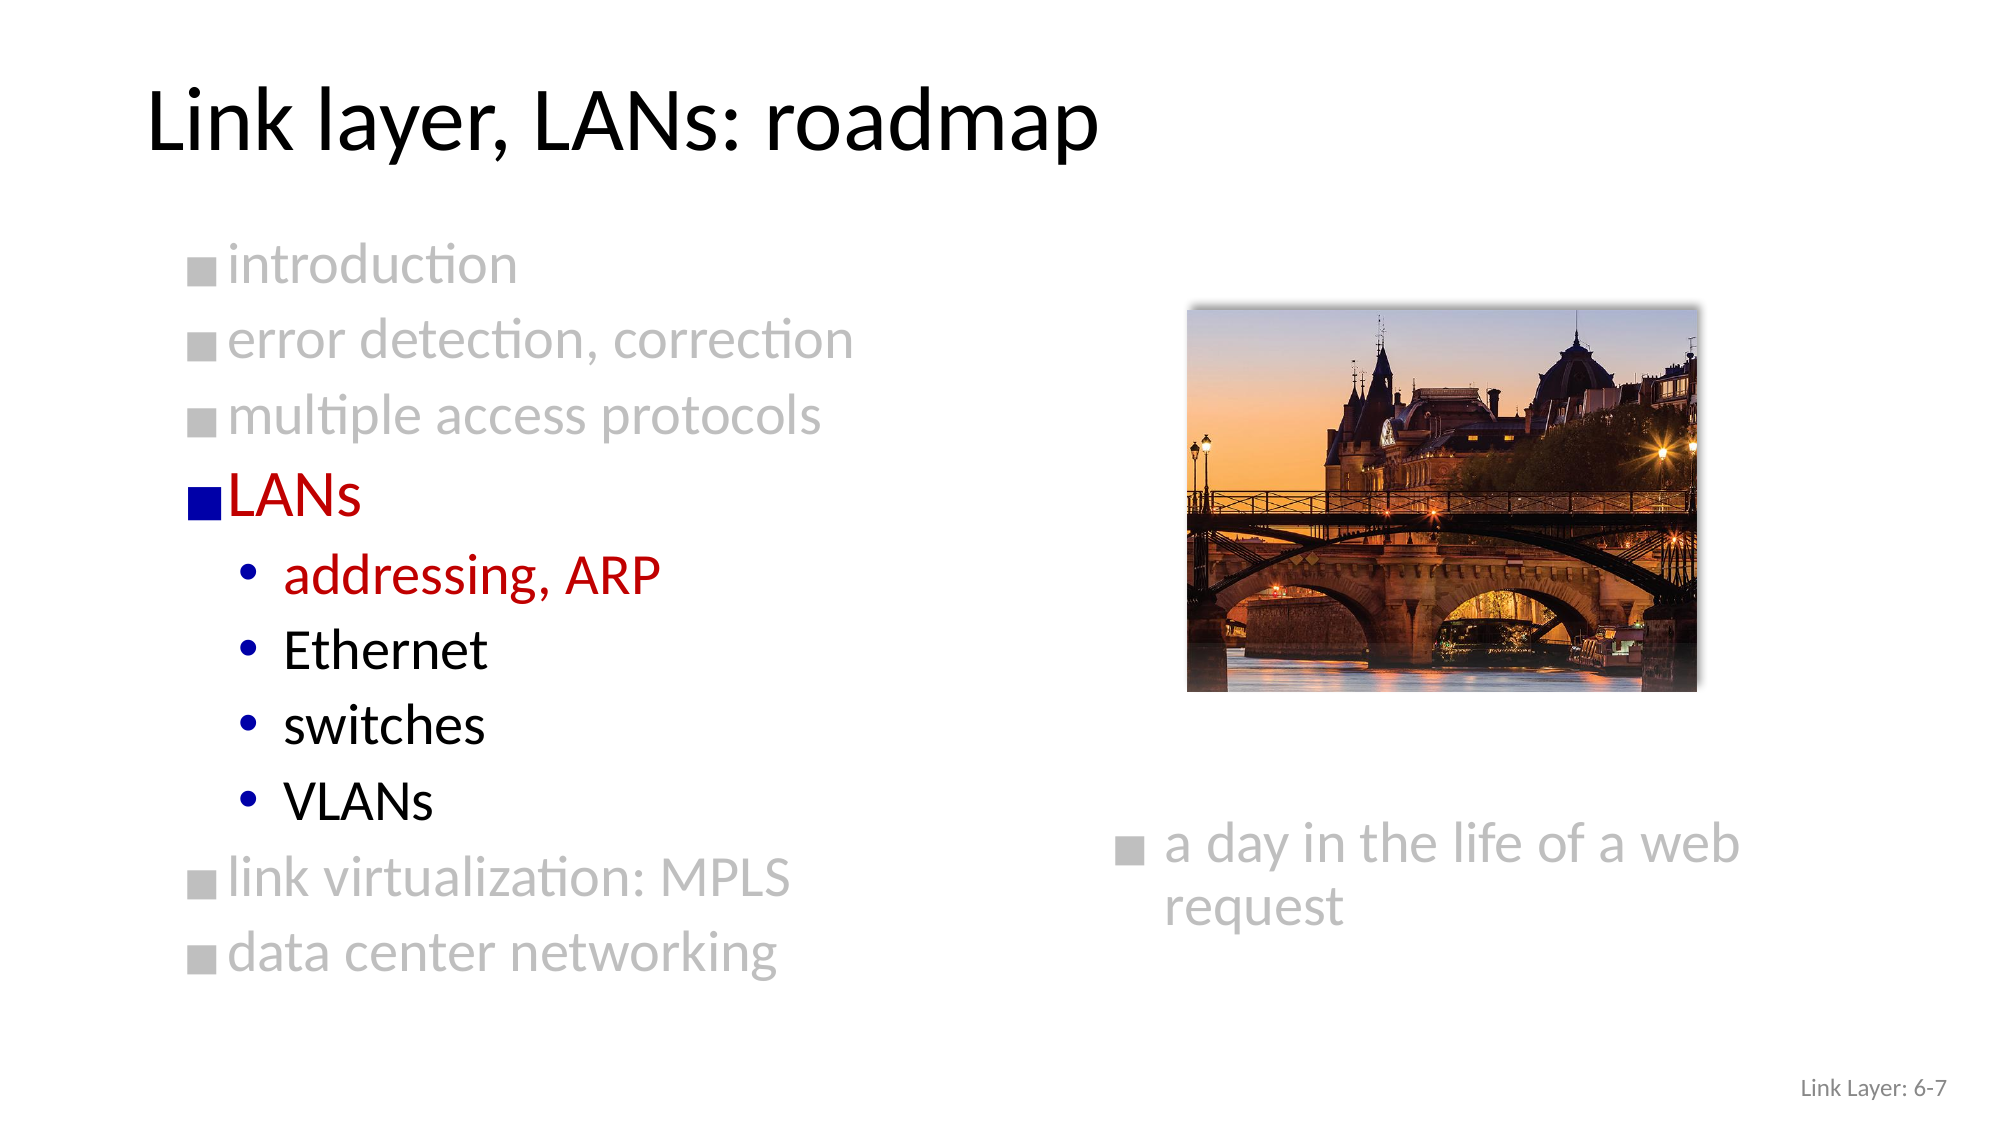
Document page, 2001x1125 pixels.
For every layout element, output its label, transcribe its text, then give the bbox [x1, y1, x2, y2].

title Link layer, LANs: roadmap [131, 47, 1856, 195]
text_box a day in the life of a web request [1080, 804, 1907, 966]
text_box introduction error detection, correction multiple access protocols LANs addressing, ARP Ethernet switches VLANs link virtualization: MPLS data center networking [165, 225, 1080, 1053]
slide_number Link Layer: 6-‹#› [1512, 1056, 1963, 1117]
picture [1187, 310, 1697, 693]
